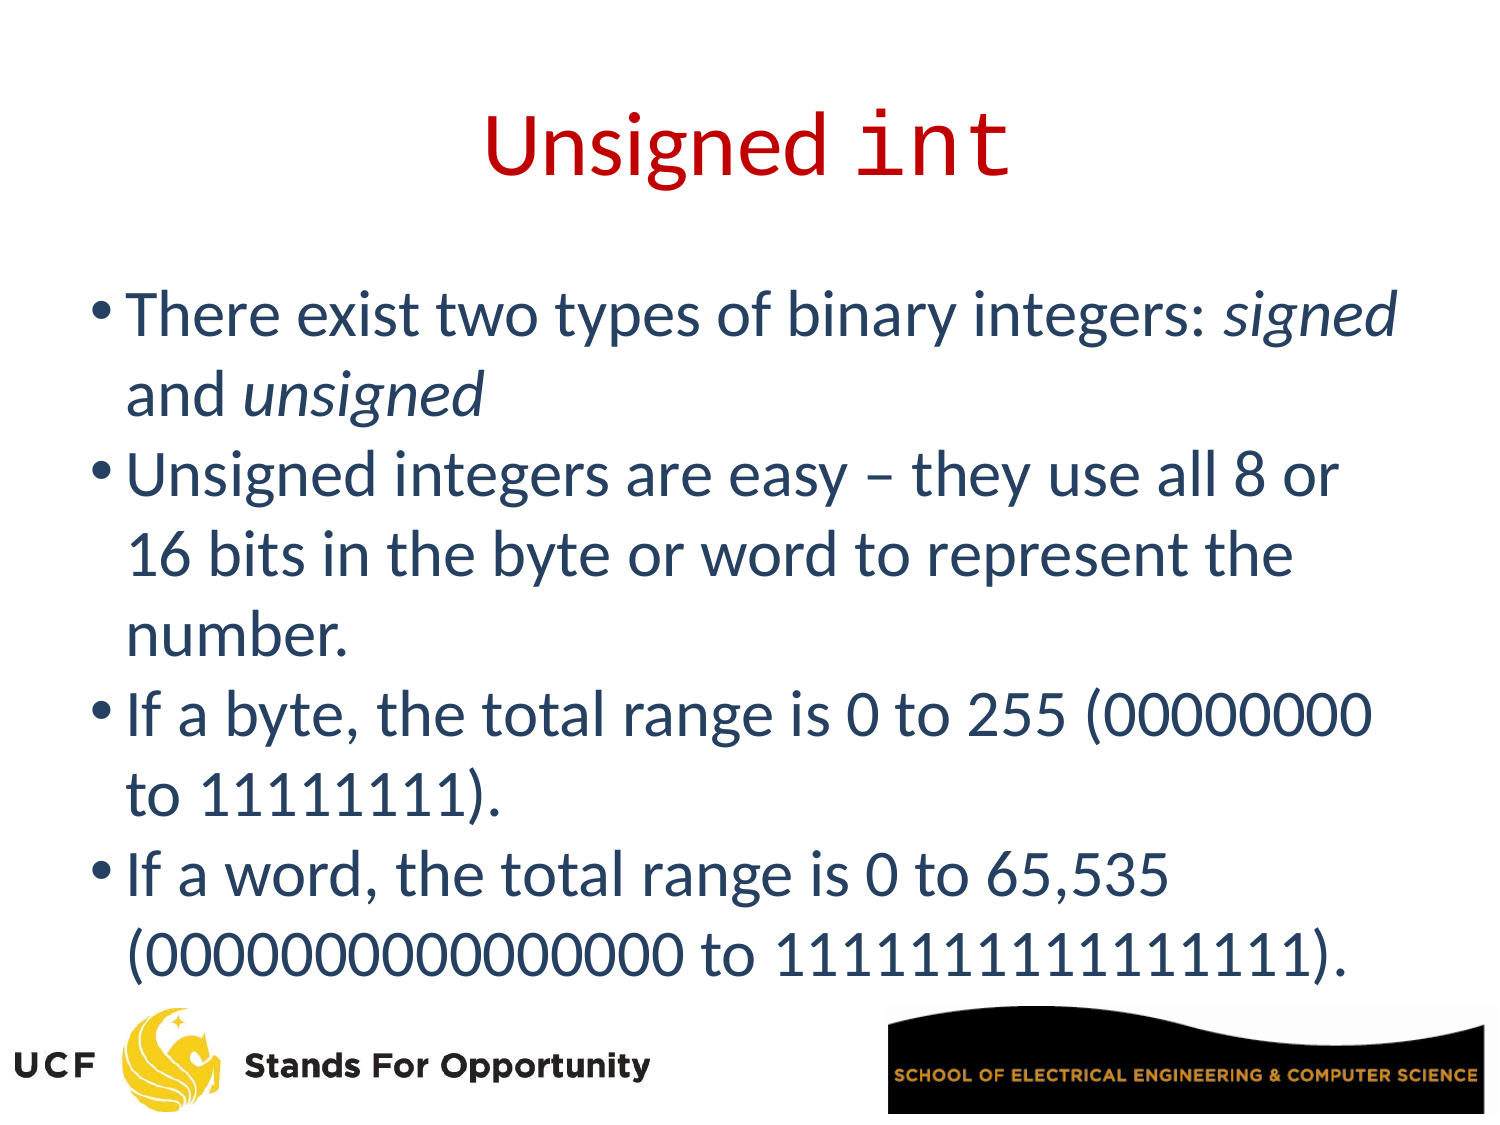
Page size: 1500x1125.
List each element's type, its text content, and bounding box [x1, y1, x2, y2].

picture [15, 1008, 650, 1112]
picture [887, 1006, 1497, 1114]
text_box Unsigned int [74, 45, 1425, 233]
text_box There exist two types of binary integers: signed and unsigned Unsigned integers are easy – they use all 8 or 16 bits in the byte or word to represent the number. If a byte, the total range is 0 to 255 (00000000 to 11111111). If a word, the total range is 0 to 65,535 (0000000000000000 to 1111111111111111). [74, 262, 1425, 1005]
